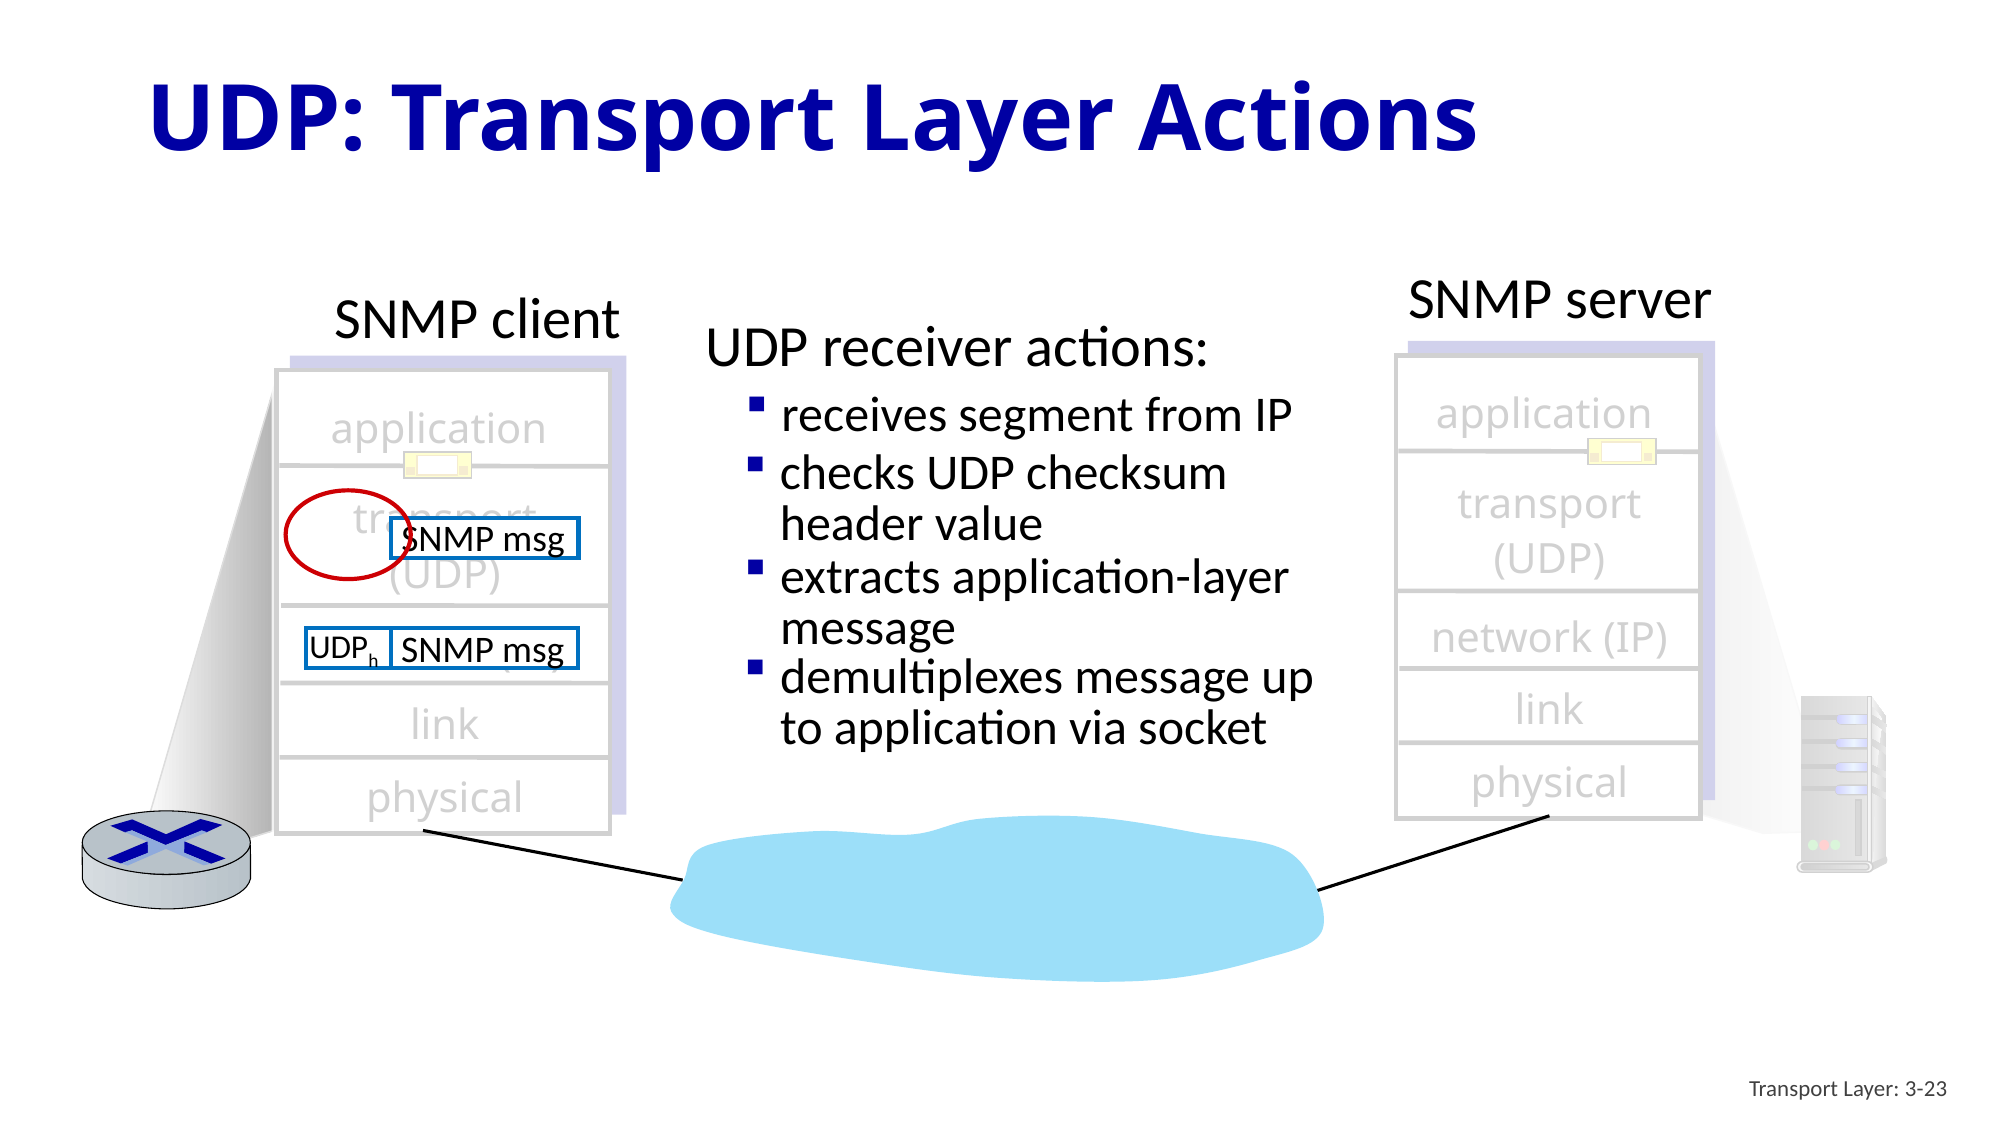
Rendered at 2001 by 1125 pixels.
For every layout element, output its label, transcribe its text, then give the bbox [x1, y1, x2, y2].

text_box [403, 452, 472, 479]
text_box checks UDP checksum header value [718, 441, 1346, 559]
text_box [1588, 438, 1656, 465]
text_box SNMP server [1393, 252, 1728, 332]
text_box receives segment from IP [719, 373, 1348, 449]
text_box [670, 815, 1324, 982]
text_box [276, 355, 627, 834]
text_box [1395, 340, 1716, 819]
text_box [294, 617, 593, 678]
text_box SNMP client [319, 272, 637, 358]
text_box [1307, 815, 1550, 894]
title UDP: Transport Layer Actions [131, 47, 1952, 195]
text_box [271, 353, 633, 837]
slide_number Transport Layer: 3-23 [1512, 1056, 1963, 1117]
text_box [82, 810, 251, 909]
text_box [150, 397, 271, 838]
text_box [1797, 696, 1888, 873]
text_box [422, 830, 683, 881]
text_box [386, 506, 593, 568]
text_box [1368, 332, 1931, 875]
text_box UDP receiver actions: [691, 300, 1331, 435]
text_box extracts application-layer message [718, 559, 1346, 645]
text_box demultiplexes message up to application via socket [718, 645, 1346, 762]
